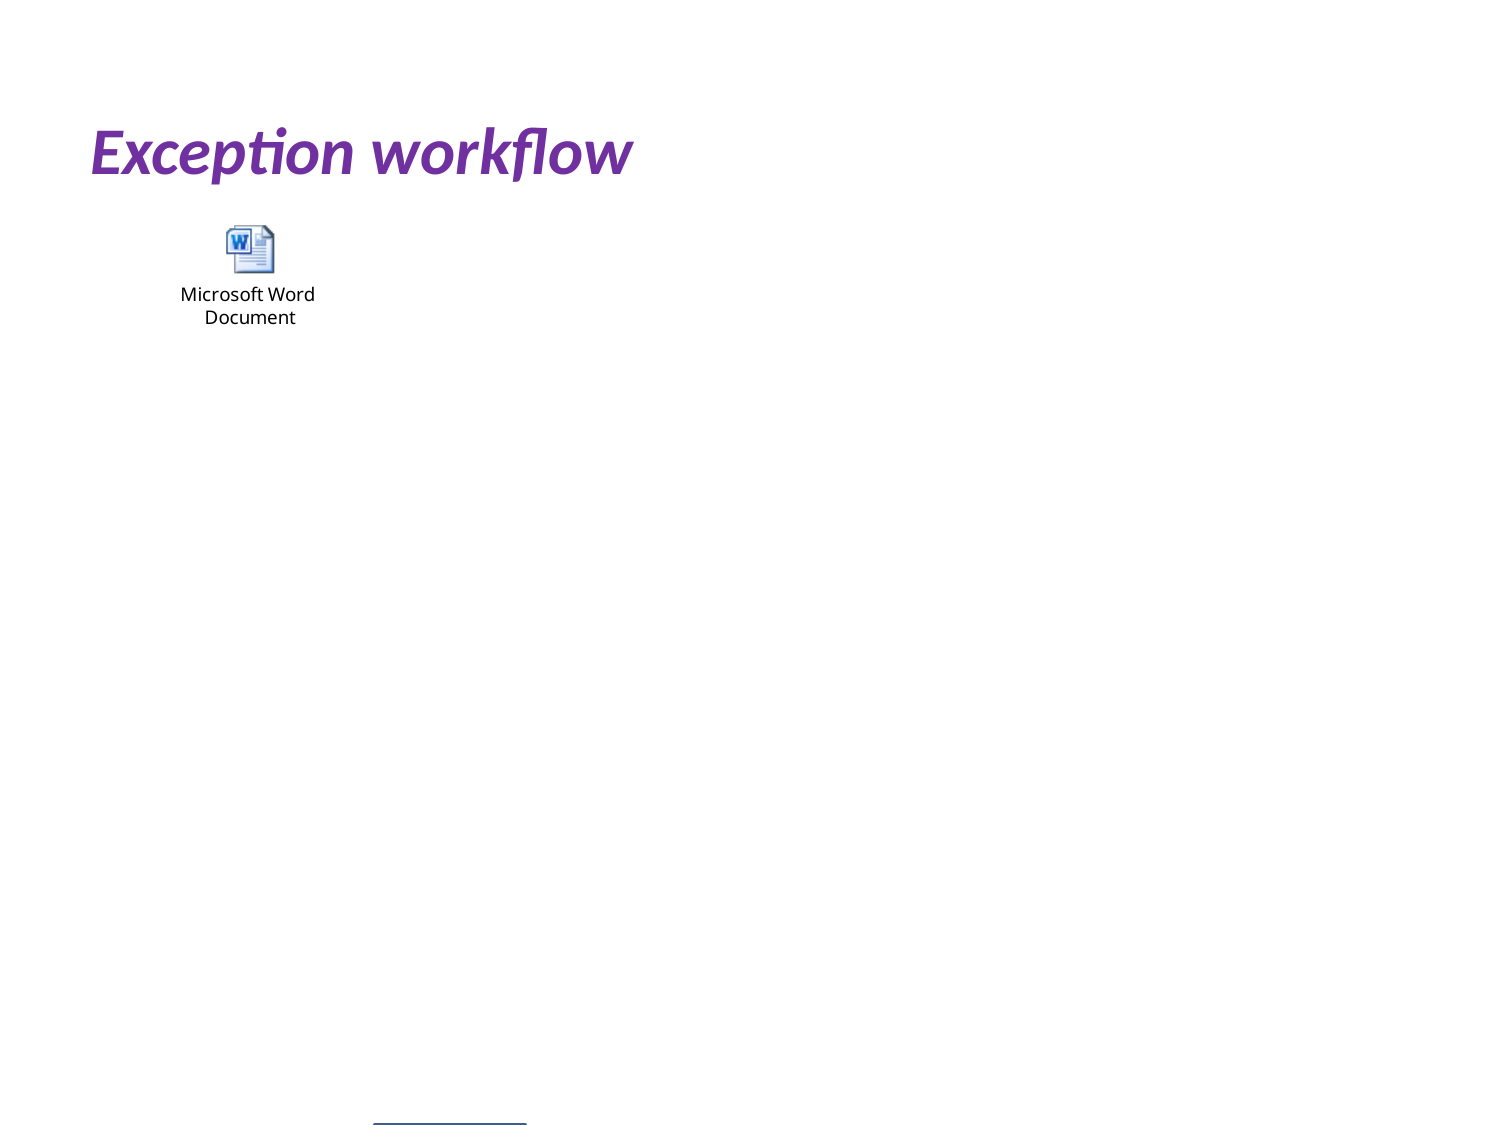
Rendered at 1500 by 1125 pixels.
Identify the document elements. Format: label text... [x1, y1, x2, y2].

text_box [174, 224, 326, 352]
list Exception workflow [75, 99, 1425, 1005]
